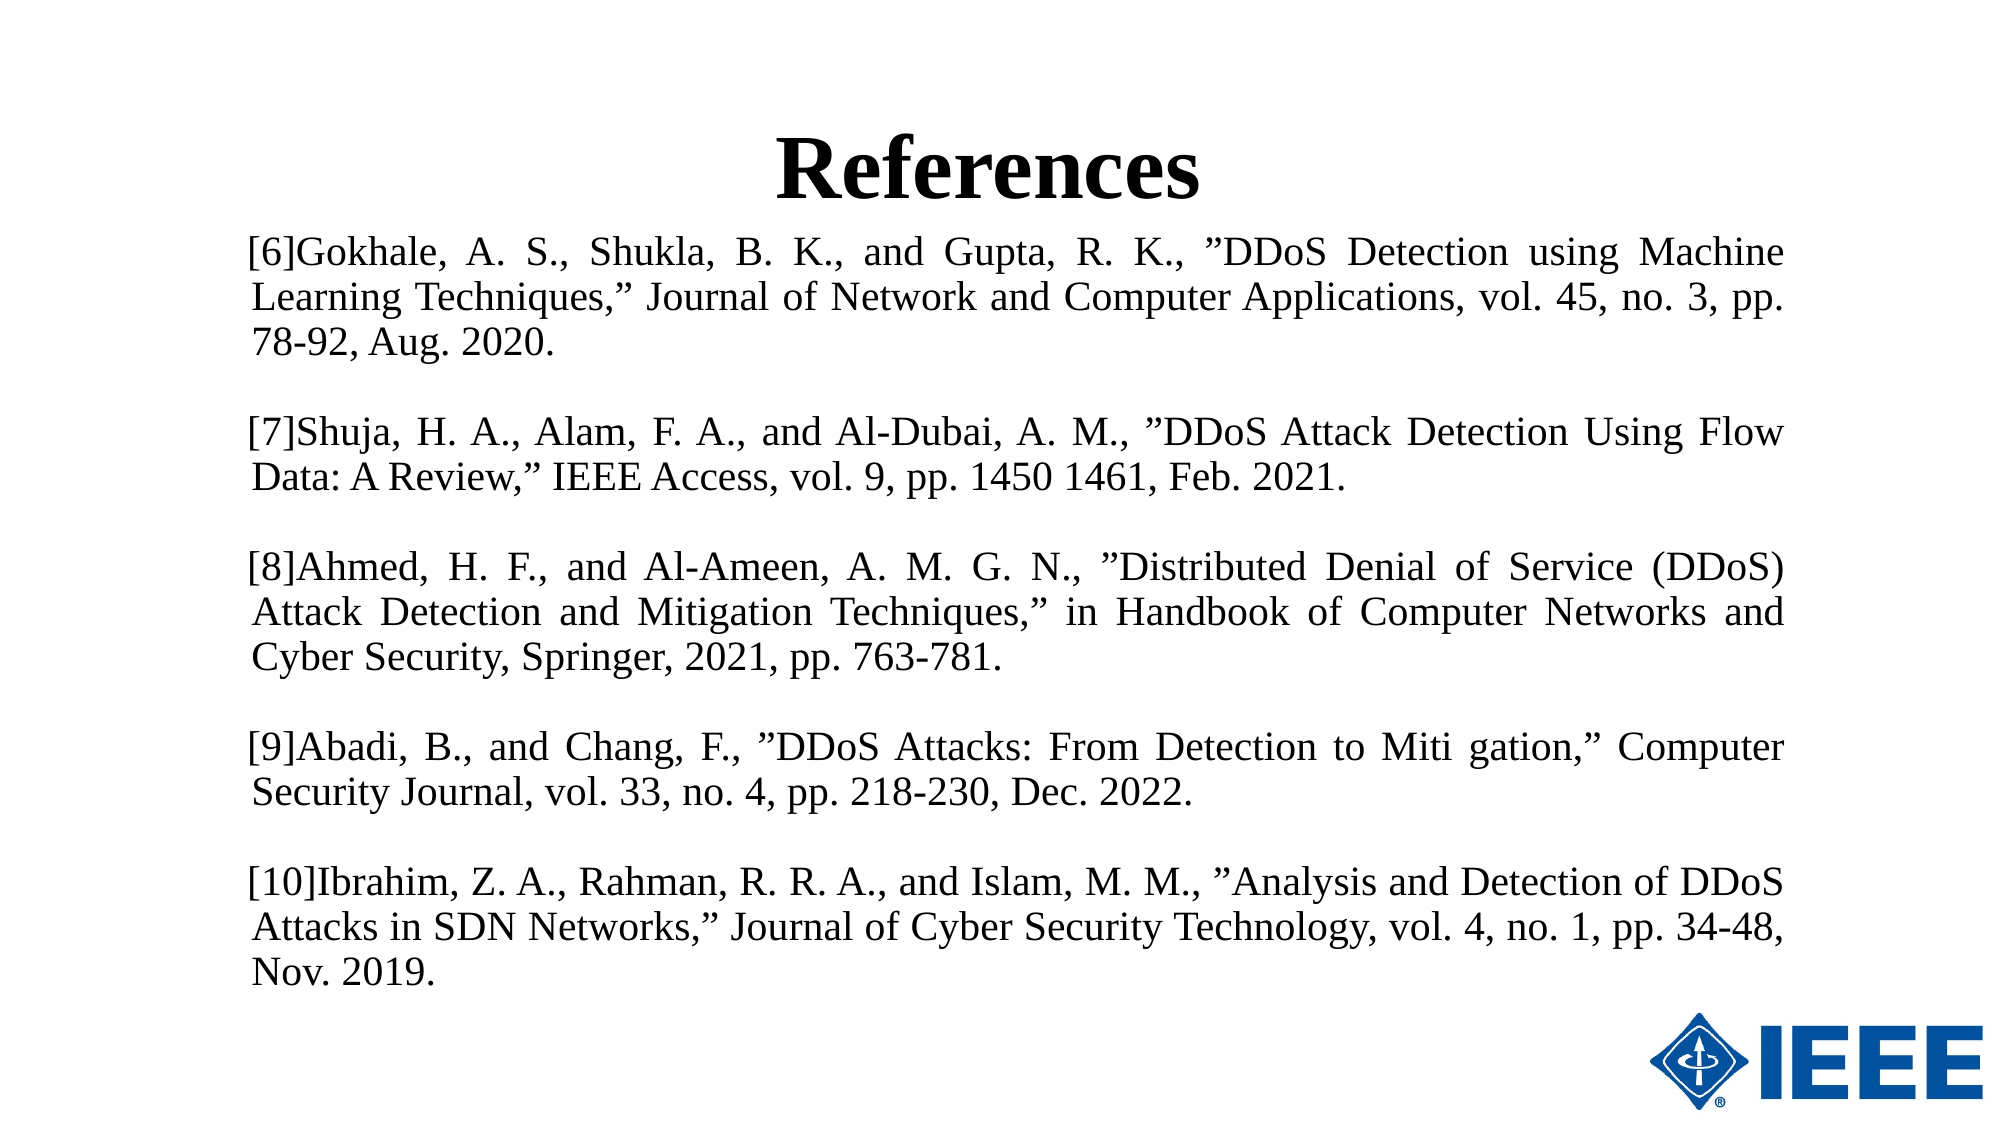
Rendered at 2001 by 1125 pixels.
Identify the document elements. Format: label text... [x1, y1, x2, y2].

picture [1641, 997, 2000, 1125]
title References [137, 59, 1863, 278]
text_box [6]Gokhale, A. S., Shukla, B. K., and Gupta, R. K., ”DDoS Detection using Machine Learning Techniques,” Journal of Network and Computer Applications, vol. 45, no. 3, pp. 78-92, Aug. 2020. [7]Shuja, H. A., Alam, F. A., and Al-Dubai, A. M., ”DDoS Attack Detection Using Flow Data: A Review,” IEEE Access, vol. 9, pp. 1450 1461, Feb. 2021. [8]Ahmed, H. F., and Al-Ameen, A. M. G. N., ”Distributed Denial of Service (DDoS) Attack Detection and Mitigation Techniques,” in Handbook of Computer Networks and Cyber Security, Springer, 2021, pp. 763-781. [9]Abadi, B., and Chang, F., ”DDoS Attacks: From Detection to Miti gation,” Computer Security Journal, vol. 33, no. 4, pp. 218-230, Dec. 2022. [10]Ibrahim, Z. A., Rahman, R. R. A., and Islam, M. M., ”Analysis and Detection of DDoS Attacks in SDN Networks,” Journal of Cyber Security Technology, vol. 4, no. 1, pp. 34-48, Nov. 2019. [198, 221, 1802, 1013]
